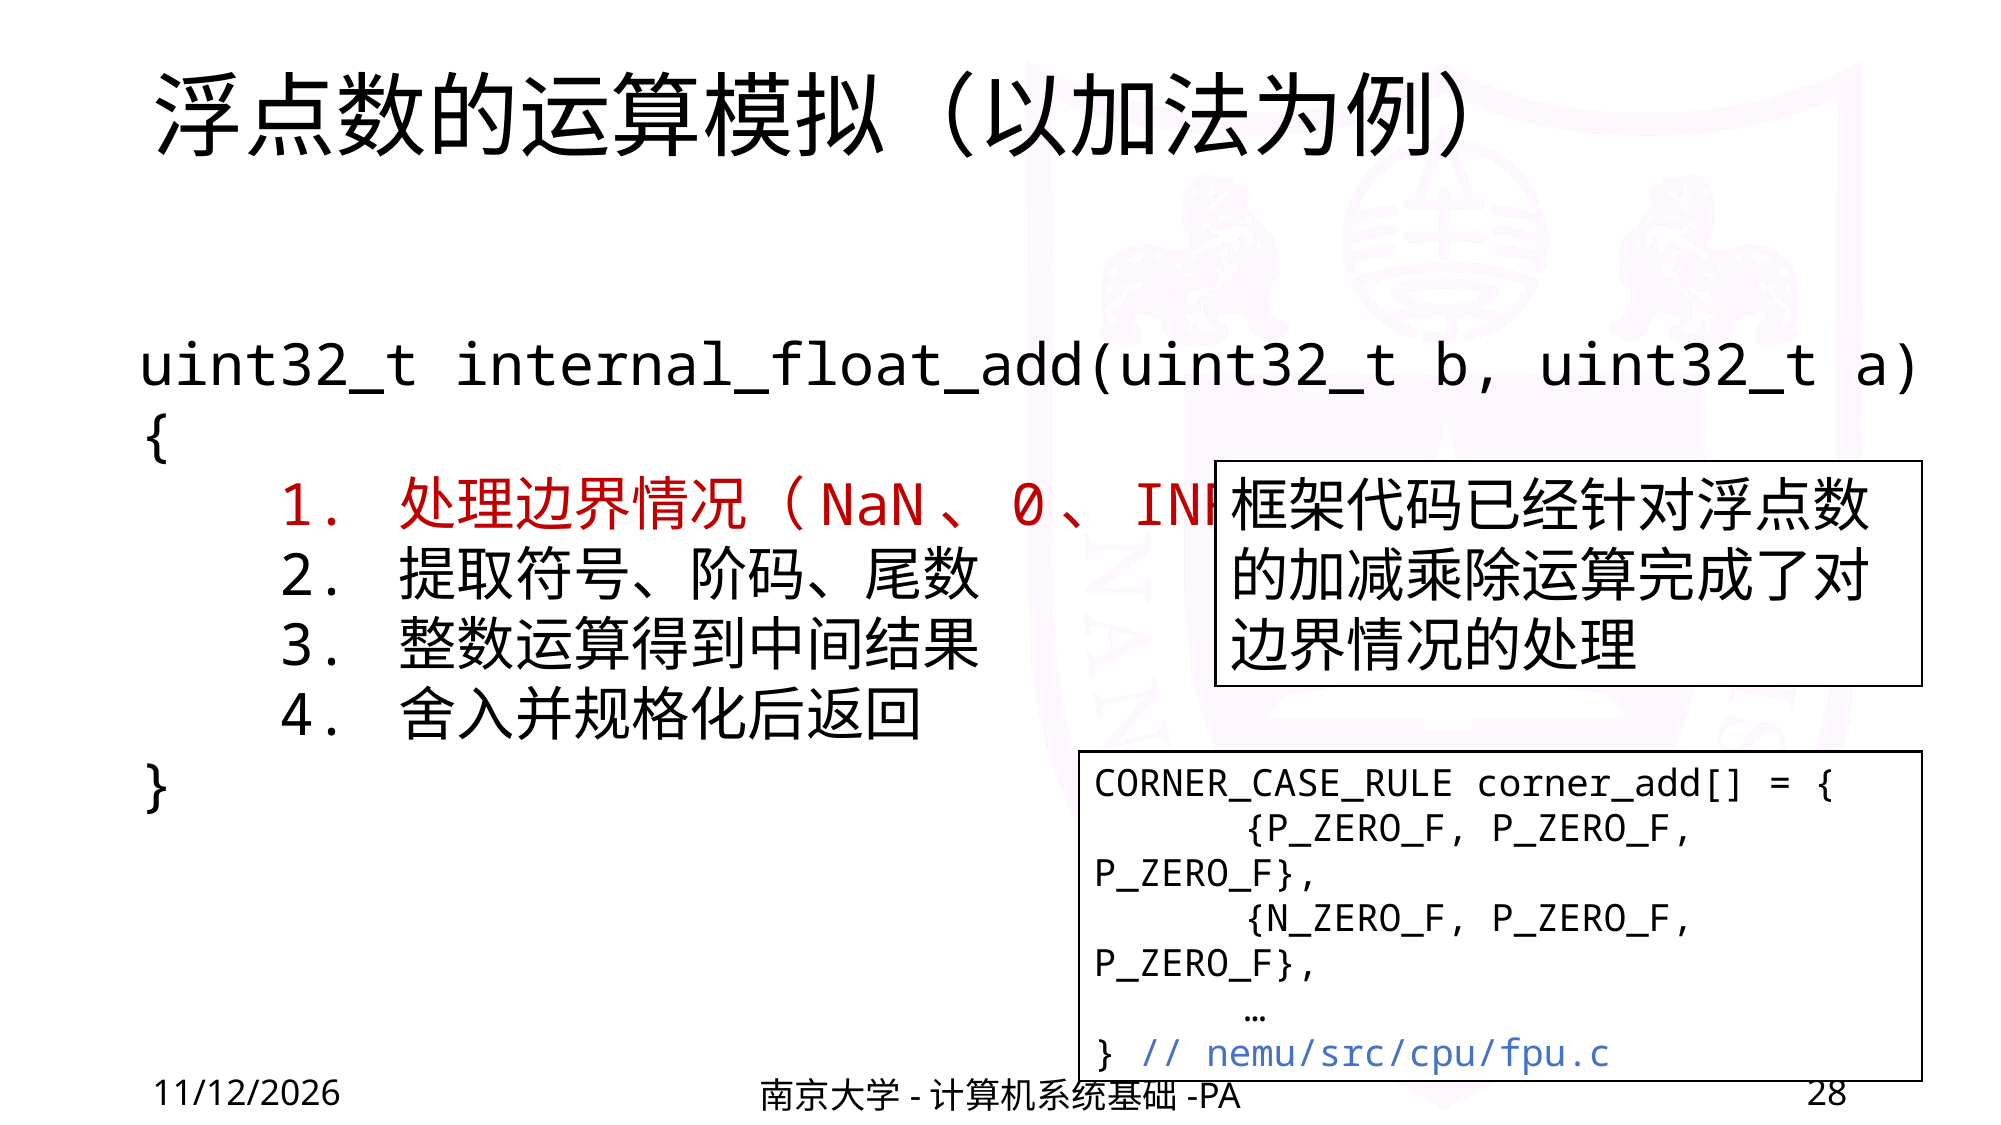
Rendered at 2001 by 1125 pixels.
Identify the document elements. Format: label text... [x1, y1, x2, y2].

title 浮点数的运算模拟（以加法为例） [137, 59, 1863, 181]
slide_number 28 [1412, 1082, 1863, 1125]
footer 南京大学-计算机系统基础-PA [662, 1064, 1338, 1125]
text_box 框架代码已经针对浮点数的加减乘除运算完成了对边界情况的处理 [1214, 460, 1923, 687]
text_box CORNER_CASE_RULE corner_add[] = { {P_ZERO_F, P_ZERO_F, P_ZERO_F}, {N_ZERO_F, P_ZERO_F, P_ZERO_F}, … } // nemu/src/cpu/fpu.c [1078, 750, 1923, 1082]
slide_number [137, 1064, 588, 1125]
text_box uint32_t internal_float_add(uint32_t b, uint32_t a) { 1. 处理边界情况（NaN、0、INF） 2. 提取符号、阶码、尾数 3. 整数运算得到中间结果 4. 舍入并规格化后返回 } [124, 319, 1940, 825]
